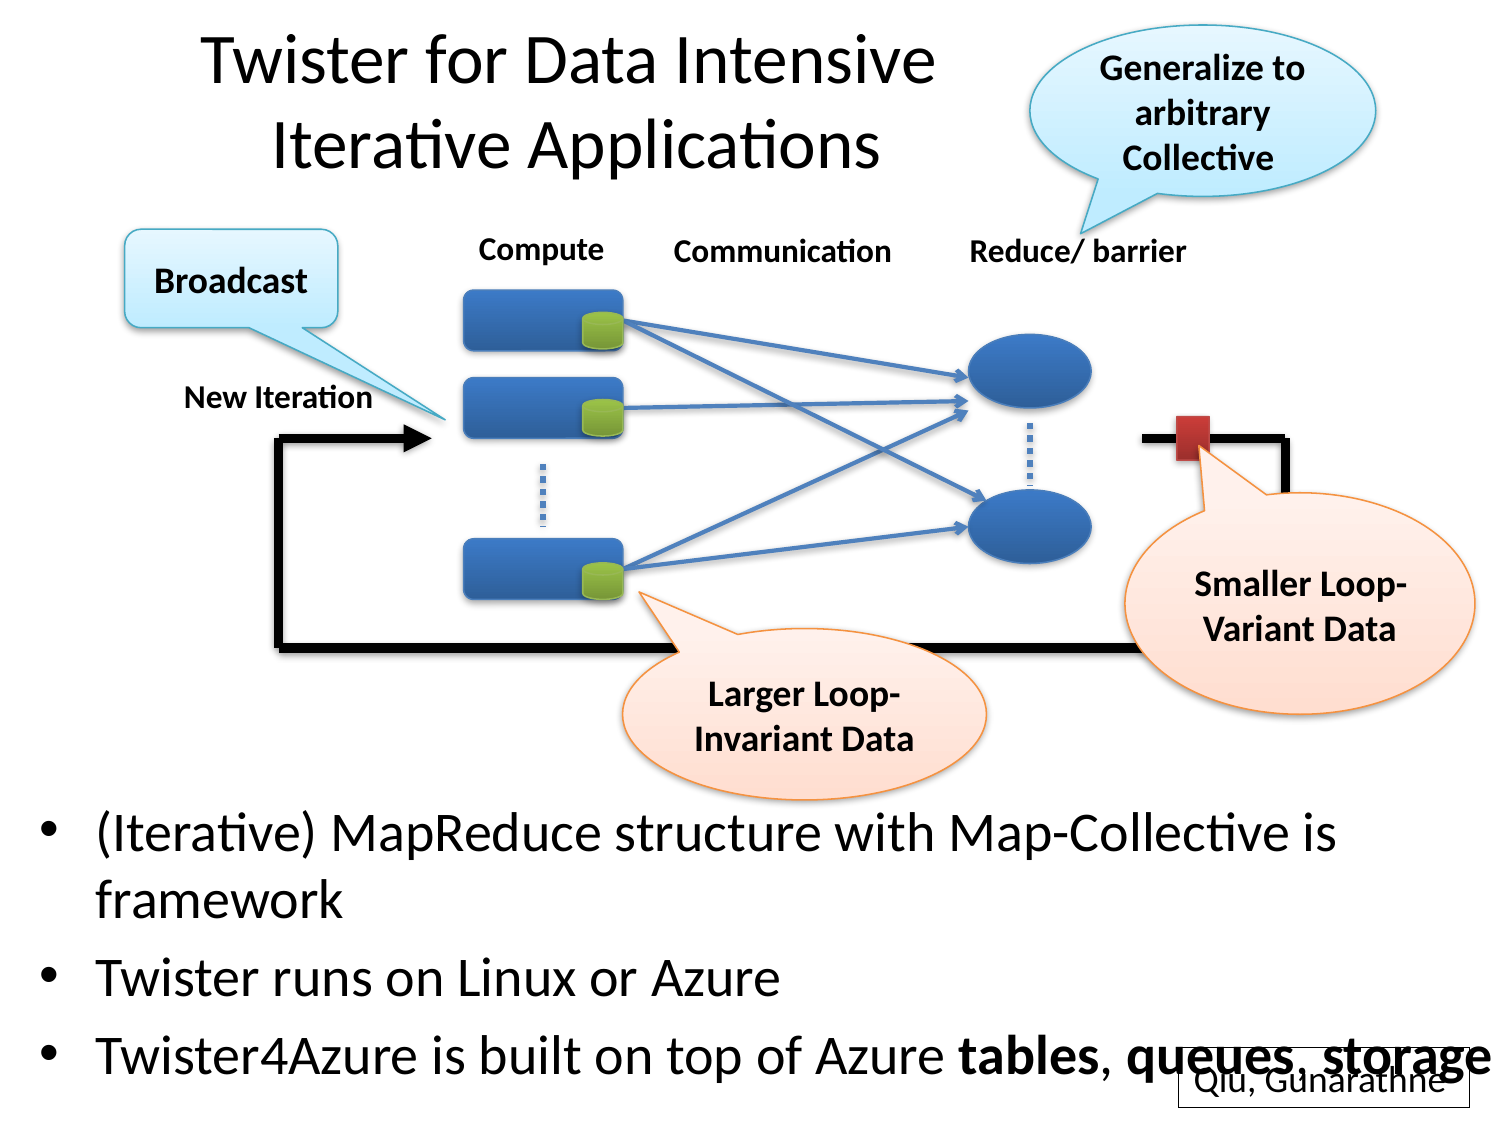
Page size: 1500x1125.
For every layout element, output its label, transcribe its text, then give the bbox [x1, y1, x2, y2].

text_box Qiu, Gunarathne [1178, 1047, 1470, 1108]
text_box Broadcast [123, 228, 152, 329]
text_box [157, 219, 1286, 649]
list (Iterative) MapReduce structure with Map-Collective is framework Twister runs on Linux or Azure Twister4Azure is built on top of Azure tables, queues, storage [24, 787, 1500, 1113]
text_box Larger Loop-Invariant Data [621, 655, 988, 801]
title Twister for Data Intensive Iterative Applications [75, 4, 1079, 192]
text_box Smaller Loop-Variant Data [1144, 491, 1476, 716]
text_box Generalize to arbitrary Collective [1029, 24, 1377, 218]
